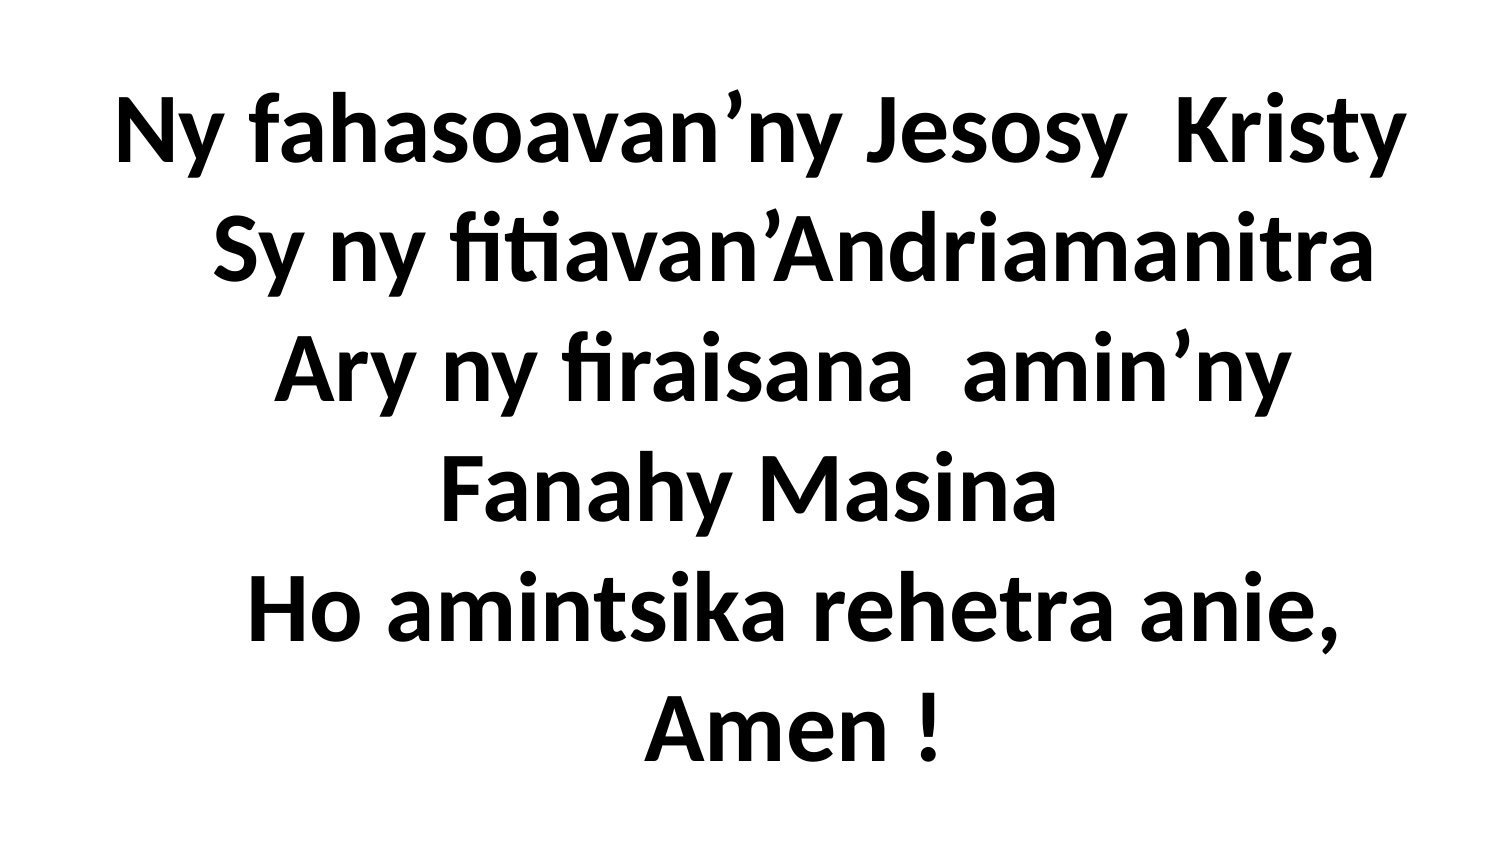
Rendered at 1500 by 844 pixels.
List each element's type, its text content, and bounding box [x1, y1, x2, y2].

title Ny fahasoavan’ny Jesosy Kristy Sy ny fitiavan’Andriamanitra Ary ny firaisana amin’ny Fanahy Masina Ho amintsika rehetra anie, Amen ! [0, 0, 1500, 844]
